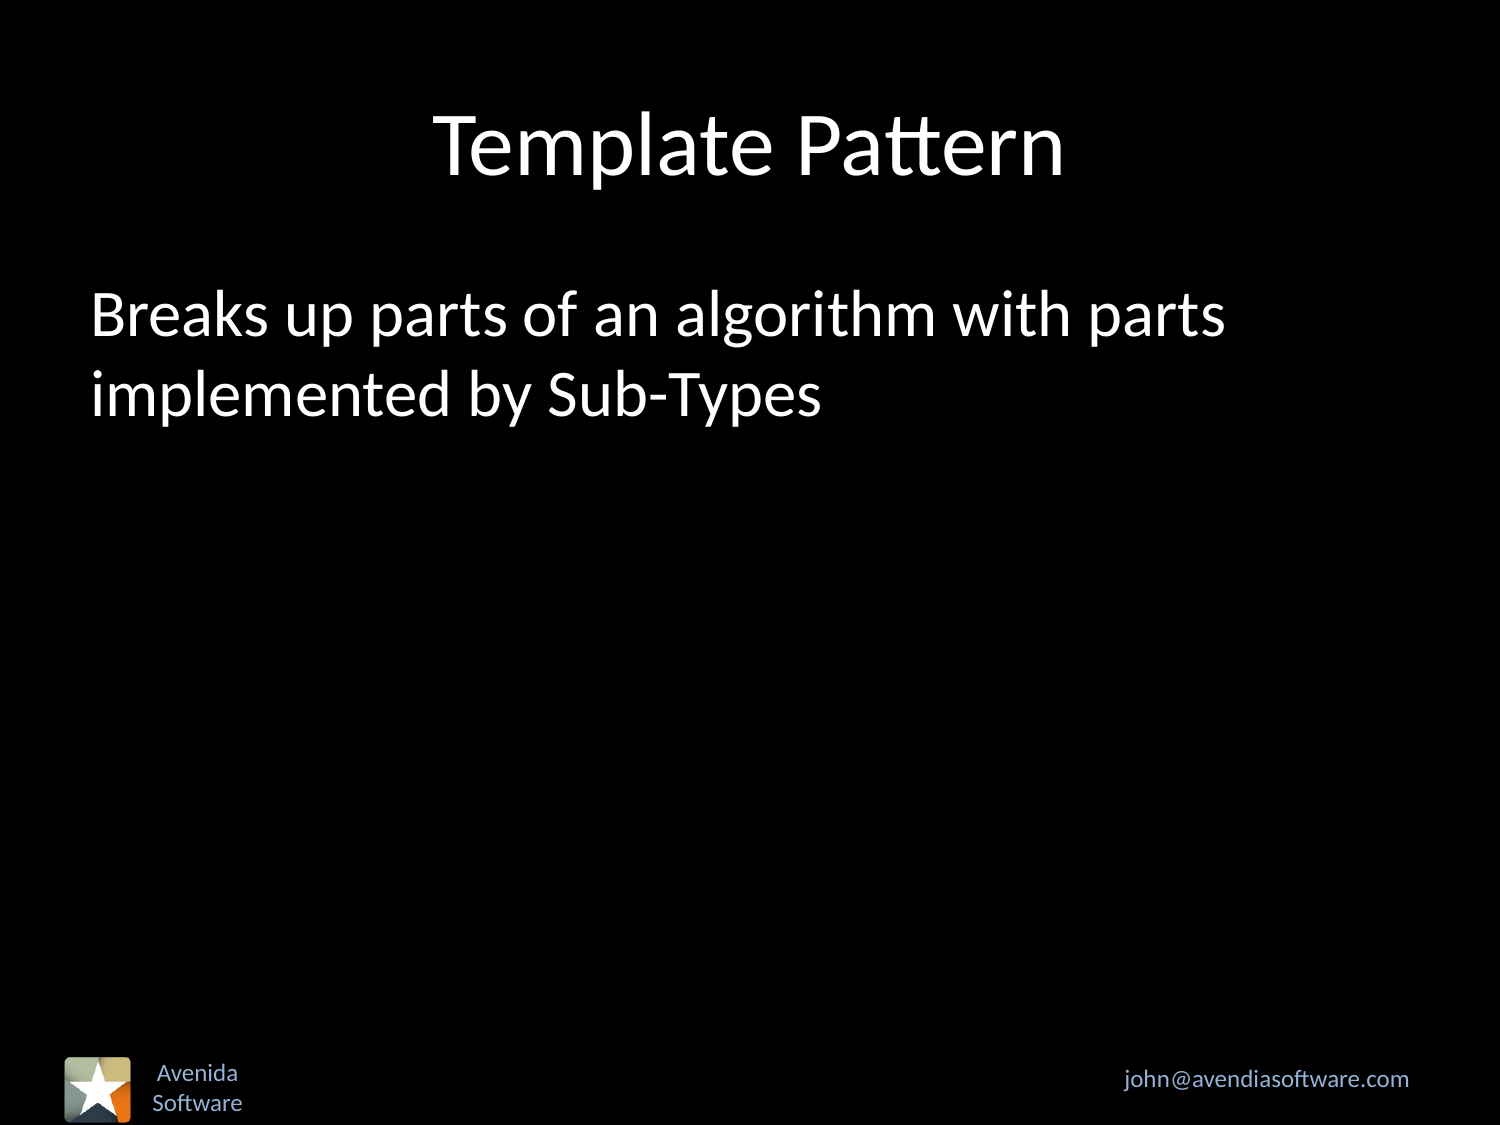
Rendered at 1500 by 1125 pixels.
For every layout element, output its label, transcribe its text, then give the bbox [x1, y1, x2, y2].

list Breaks up parts of an algorithm with parts implemented by Sub-Types [75, 262, 1425, 1005]
picture [61, 1054, 133, 1125]
title Template Pattern [75, 45, 1425, 233]
